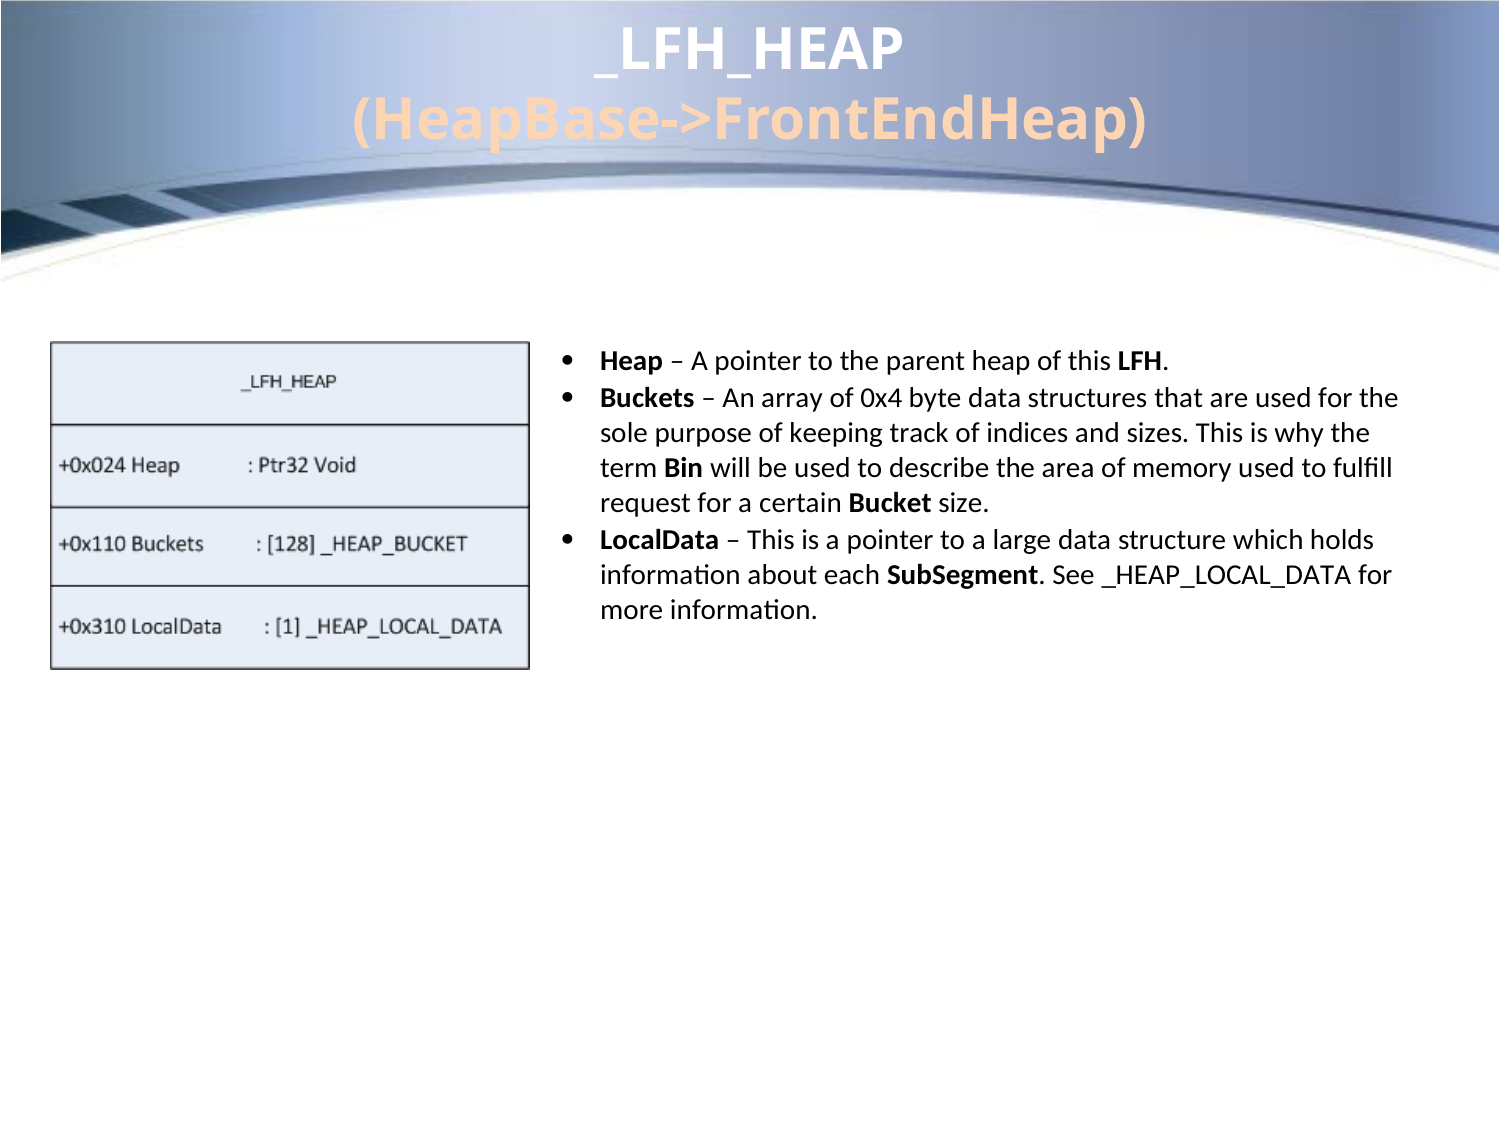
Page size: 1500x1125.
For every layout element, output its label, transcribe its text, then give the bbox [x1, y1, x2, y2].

picture [1, 0, 1499, 1125]
title _LFH_HEAP (HeapBase->FrontEndHeap) [75, 0, 1425, 175]
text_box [530, 341, 1426, 629]
